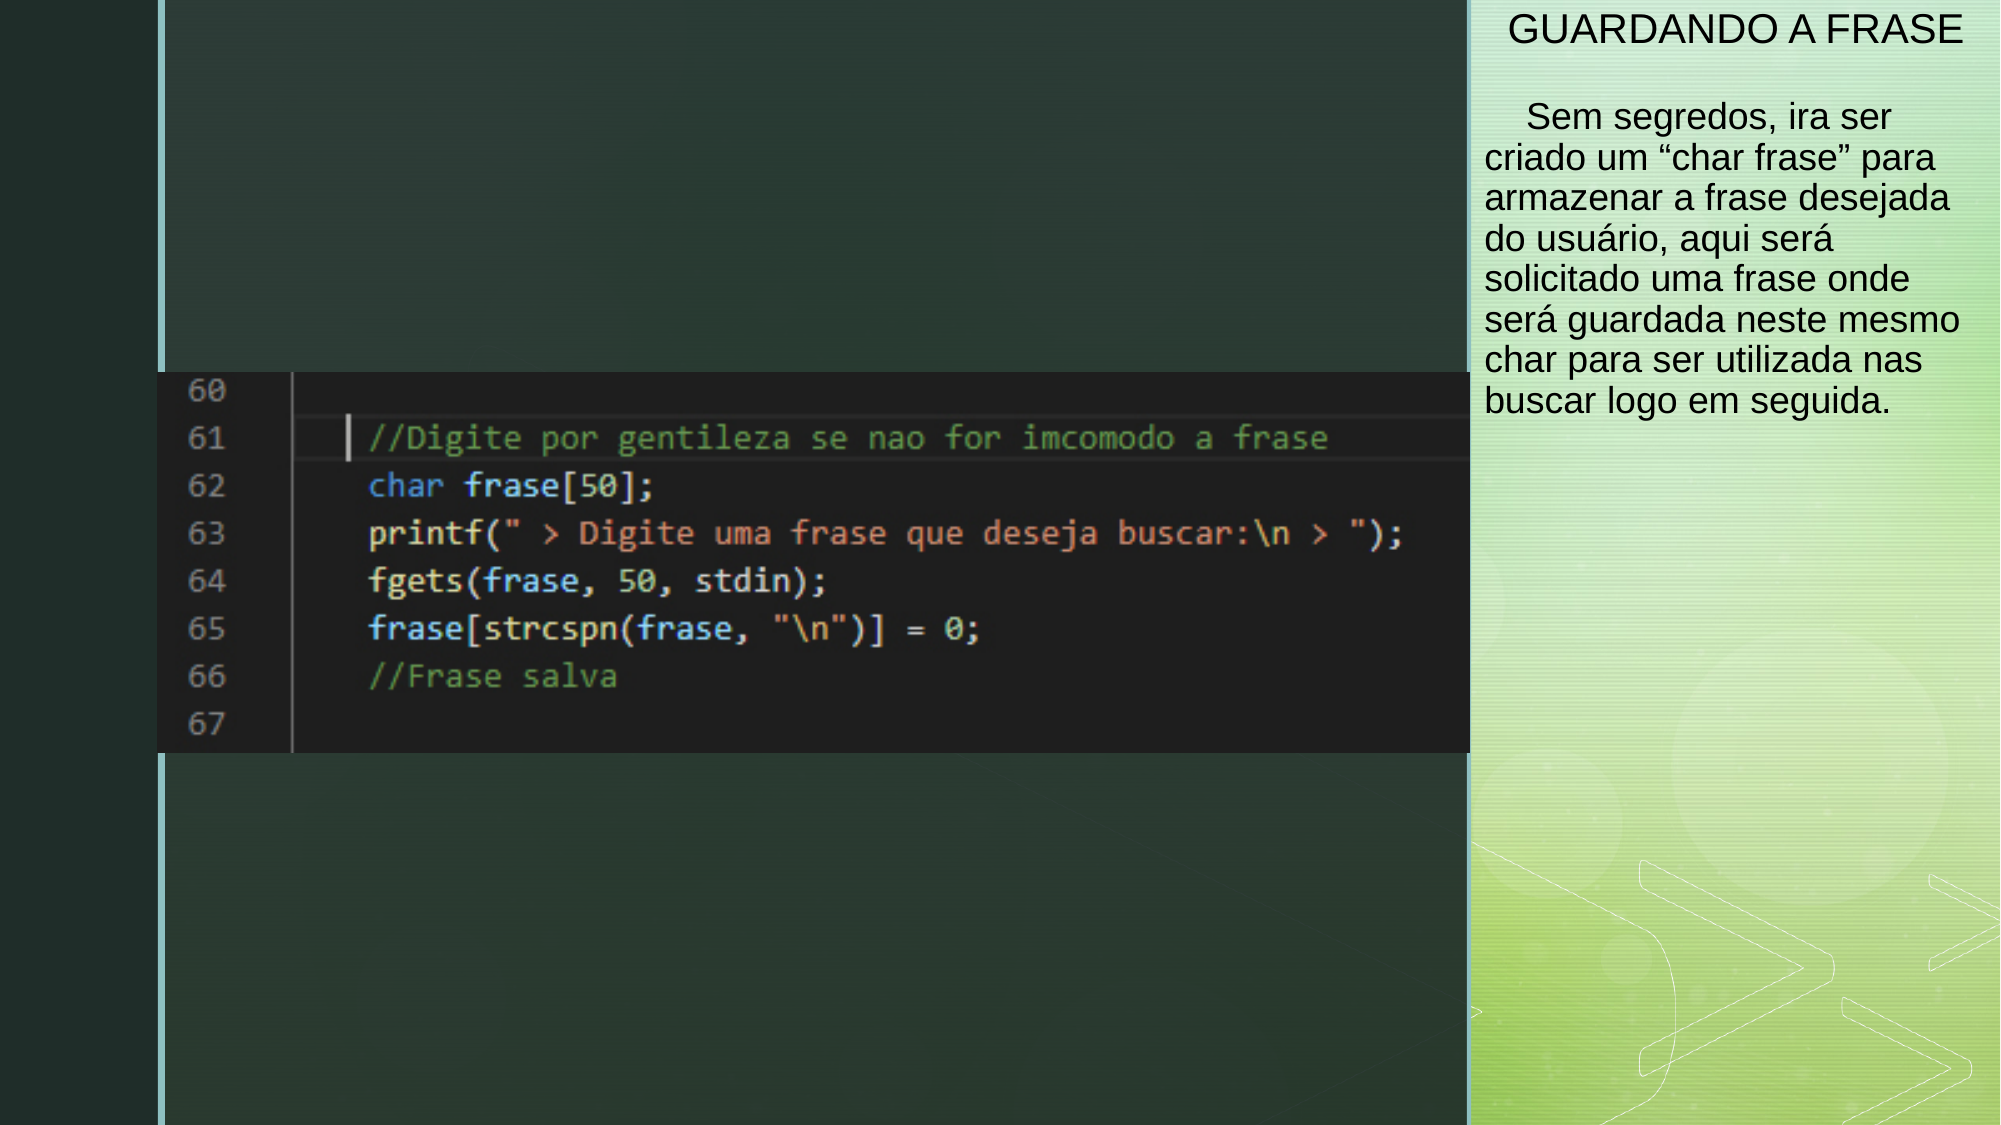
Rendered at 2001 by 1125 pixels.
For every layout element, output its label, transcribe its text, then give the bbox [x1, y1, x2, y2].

title GUARDANDO A FRASE Sem segredos, ira ser criado um “char frase” para armazenar a frase desejada do usuário, aqui será solicitado uma frase onde será guardada neste mesmo char para ser utilizada nas buscar logo em seguida. [1469, 0, 2000, 1125]
picture [157, 372, 1470, 753]
